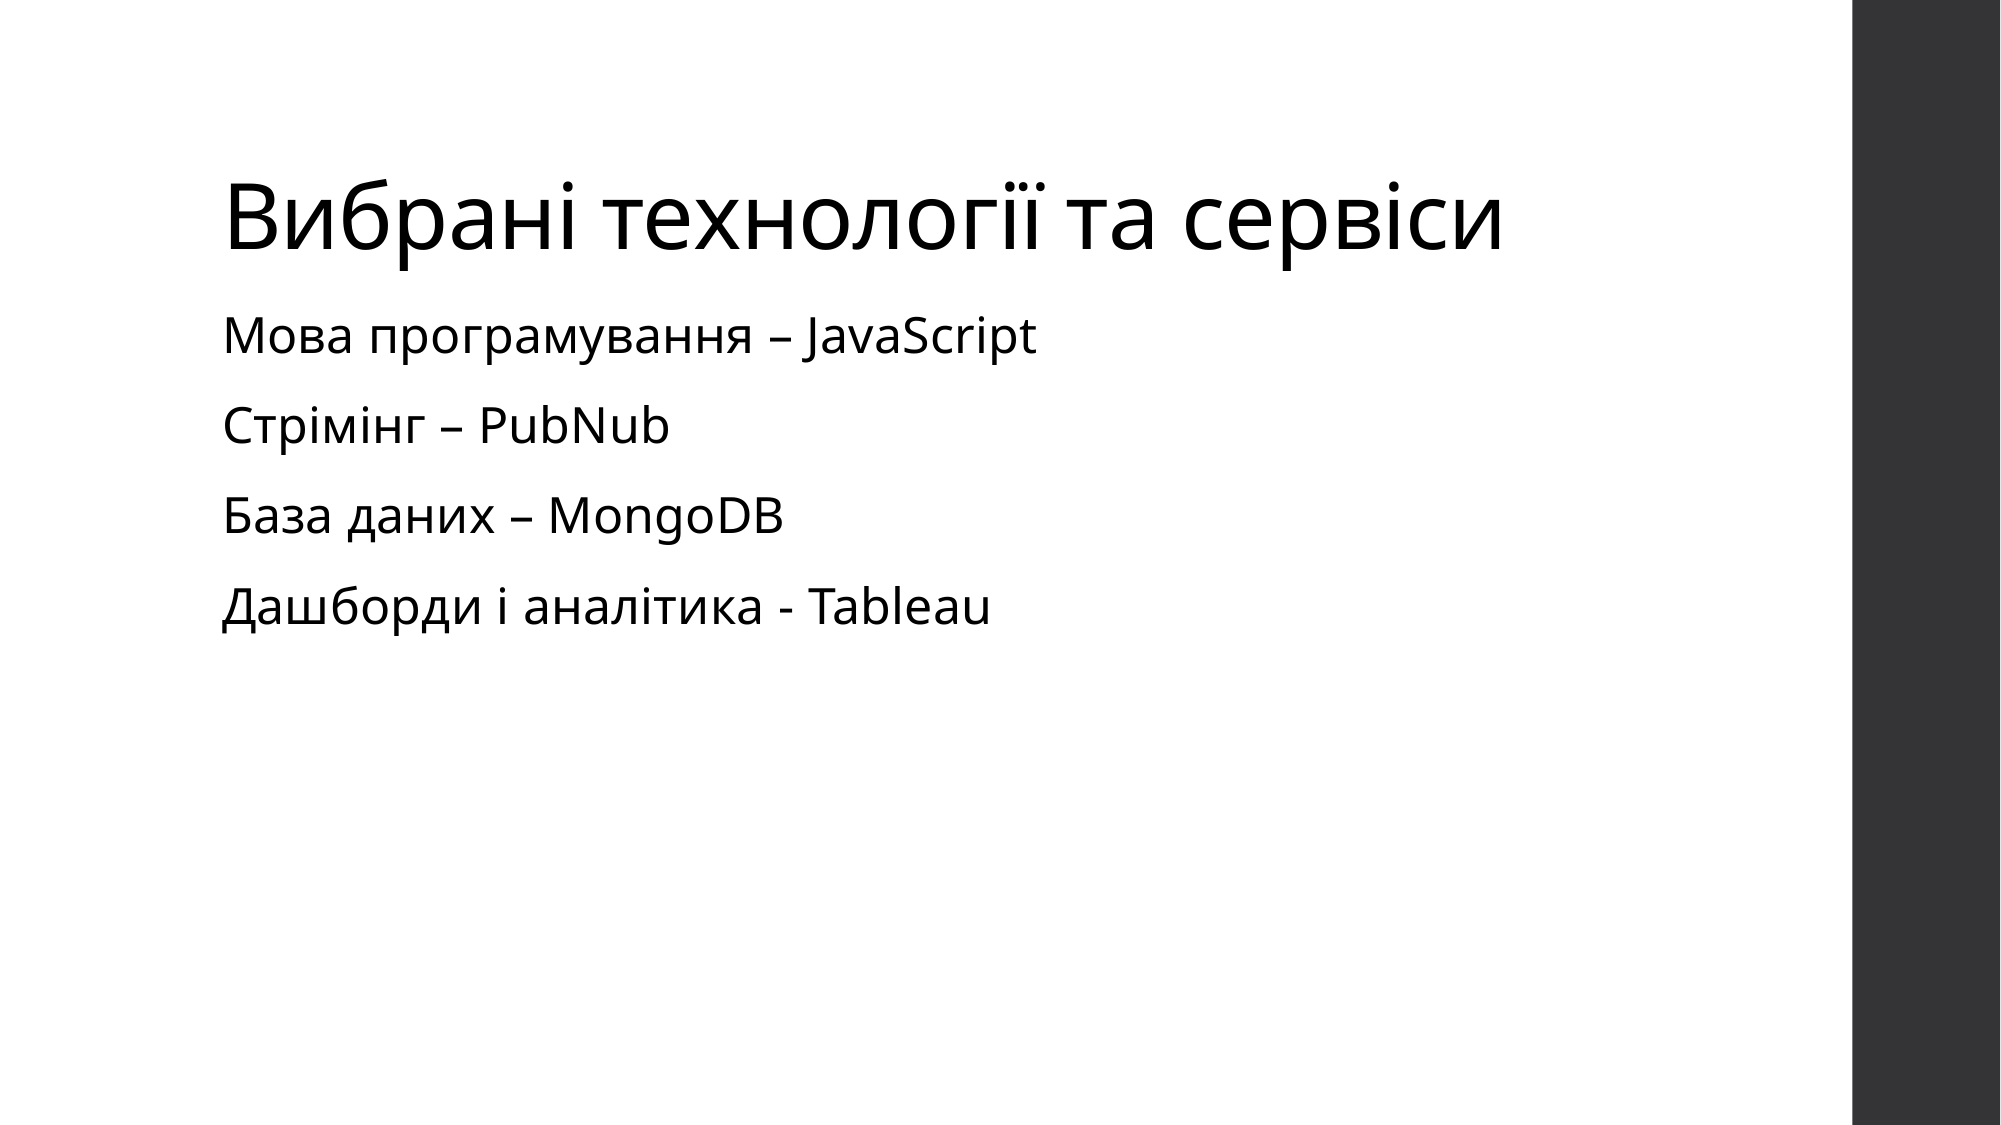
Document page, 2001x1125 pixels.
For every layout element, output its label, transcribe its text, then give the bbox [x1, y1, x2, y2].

title Вибрані технології та сервіси [206, 60, 1797, 278]
list Мова програмування – JavaScript Стрімінг – PubNub База даних – MongoDB Дашборди і аналітика - Tableau [206, 299, 1617, 1014]
